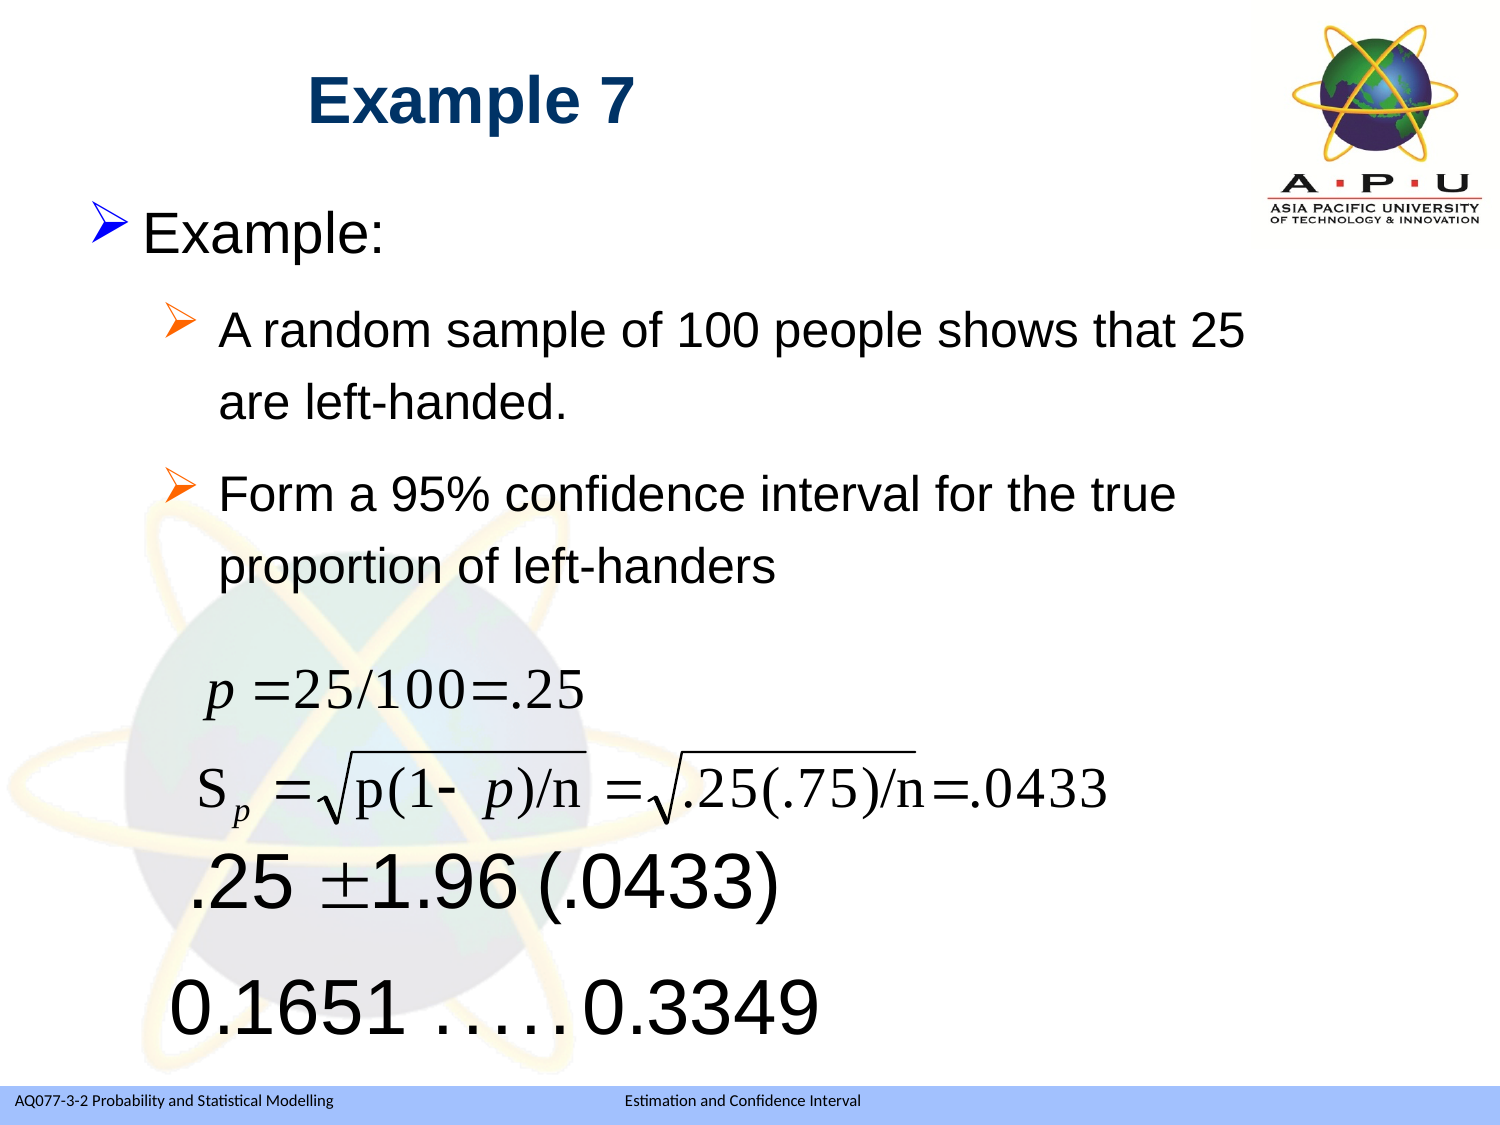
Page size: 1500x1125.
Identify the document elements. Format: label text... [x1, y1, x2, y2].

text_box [190, 656, 1109, 840]
list Example: A random sample of 100 people shows that 25 are left-handed. Form a 95% confidence interval for the true proportion of left-handers [0, 173, 1321, 669]
text_box Example 7 [292, 49, 652, 145]
picture [1251, 0, 1500, 249]
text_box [159, 839, 837, 1049]
